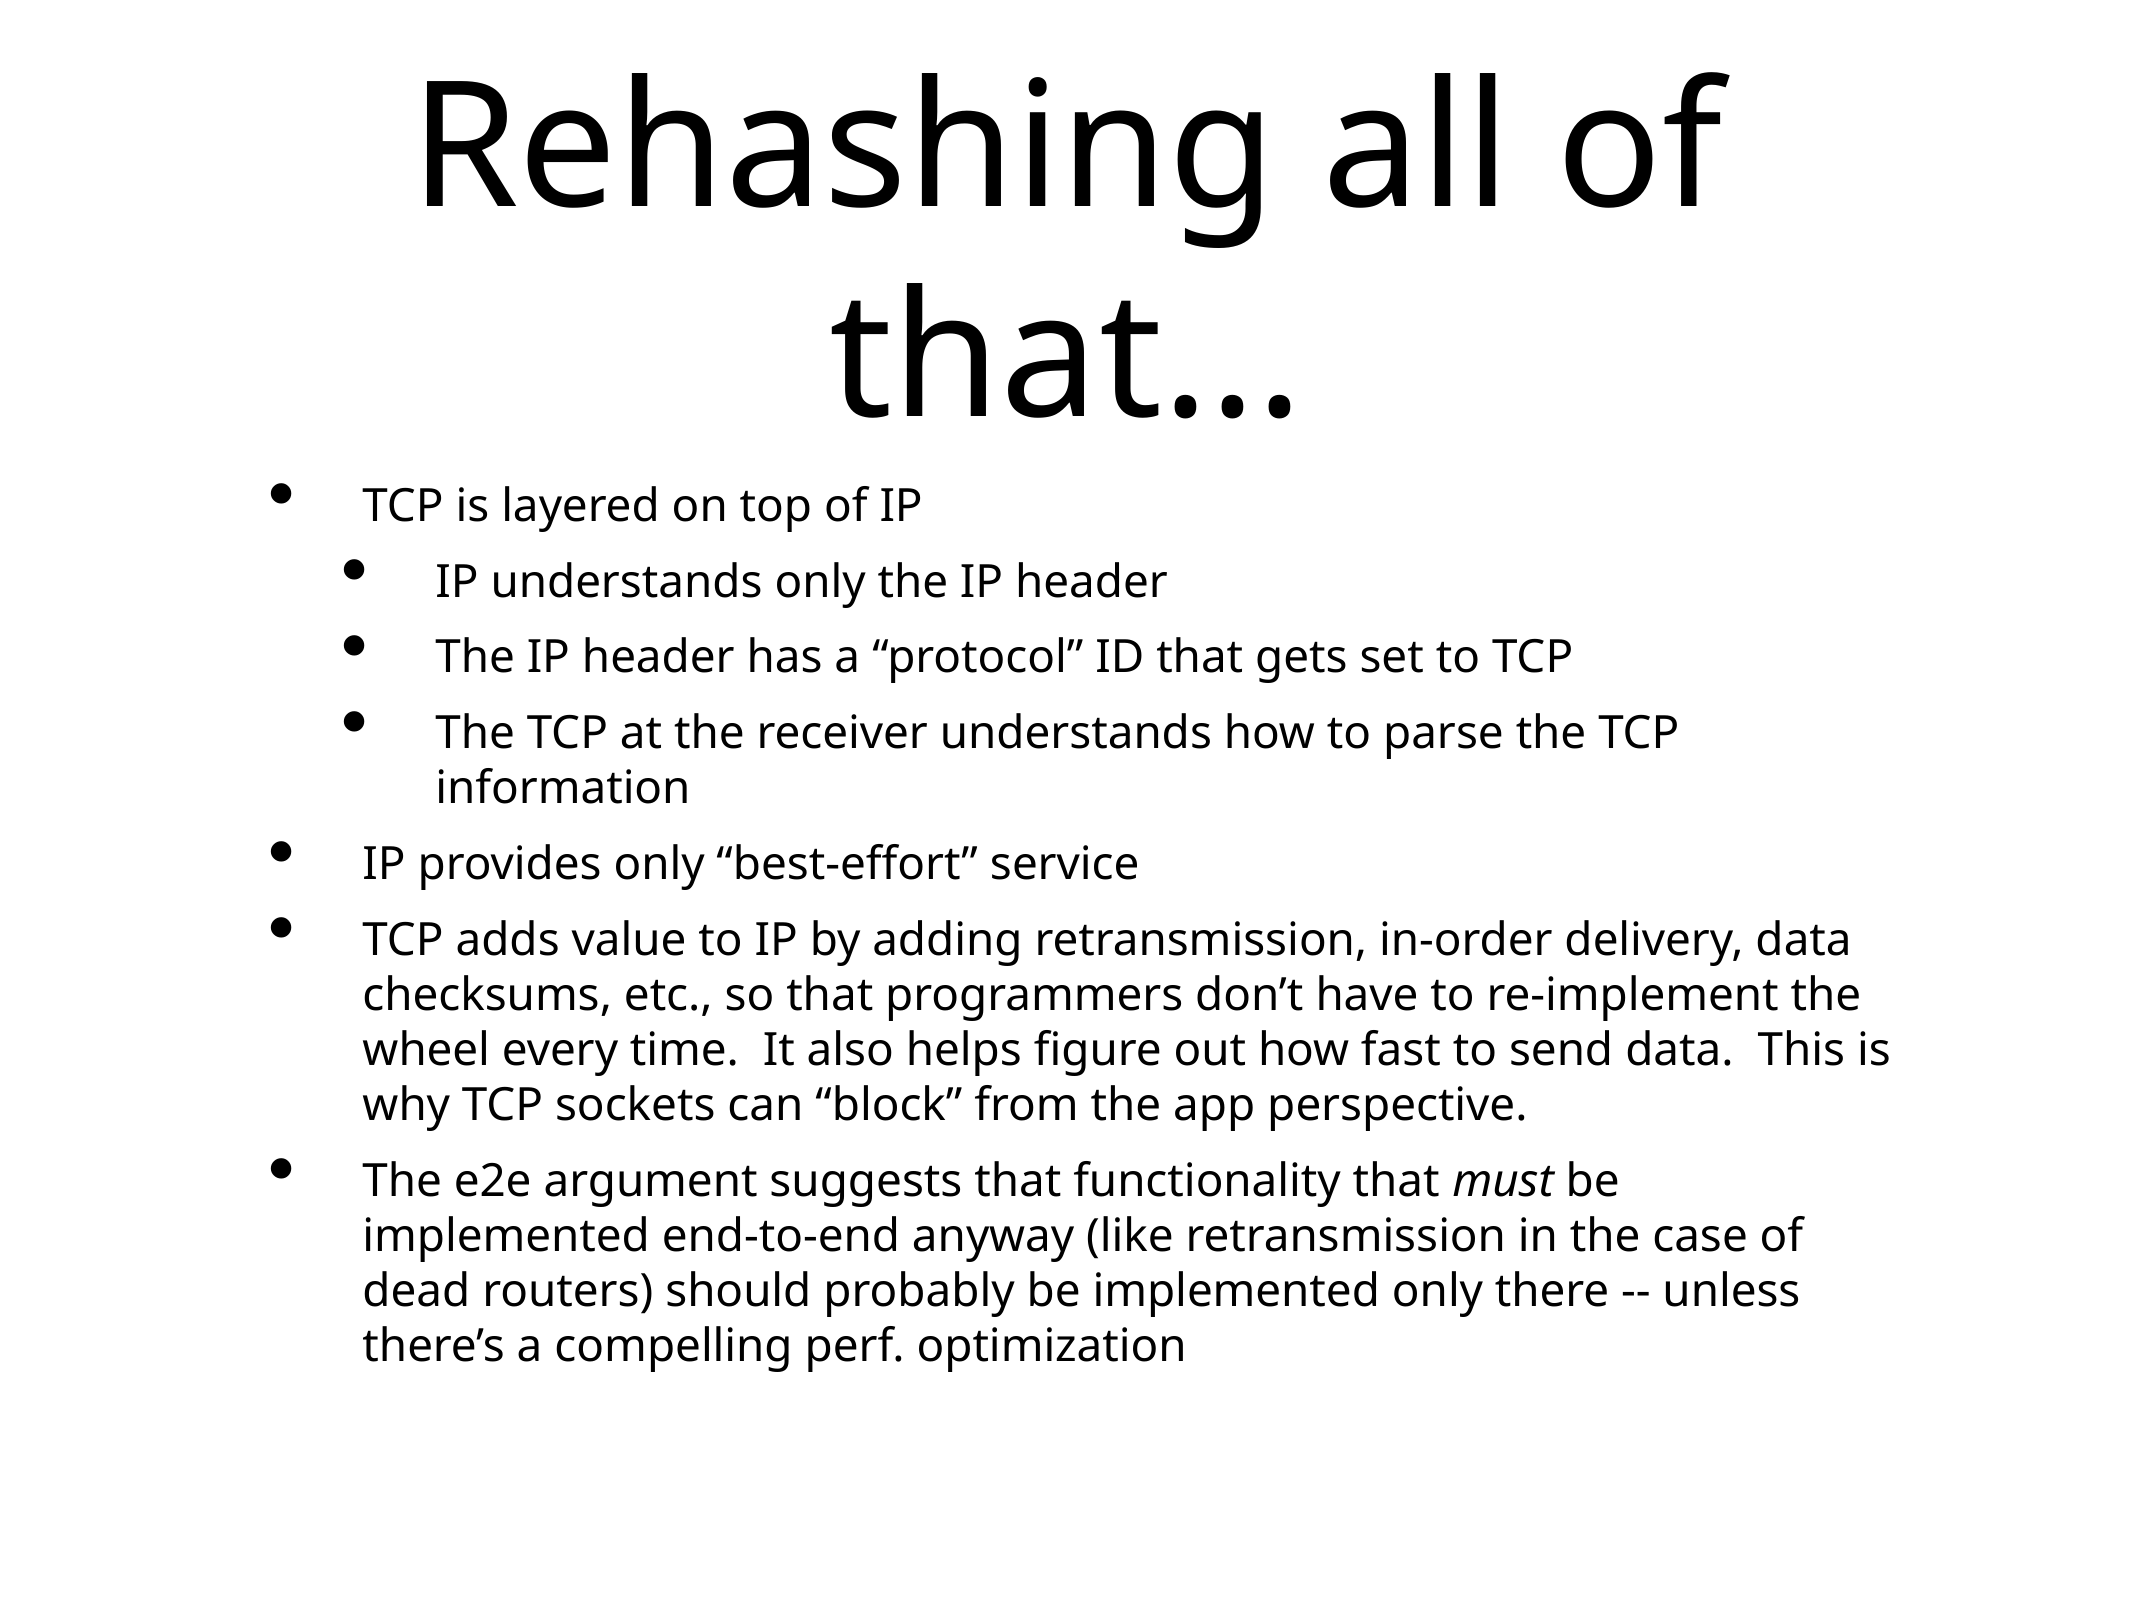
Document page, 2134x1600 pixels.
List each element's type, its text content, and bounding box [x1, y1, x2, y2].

title Rehashing all of that... [207, 41, 1926, 443]
list TCP is layered on top of IP IP understands only the IP header The IP header has a “protocol” ID that gets set to TCP The TCP at the receiver understands how to parse the TCP information IP provides only “best-effort” service TCP adds value to IP by adding retransmission, in-order delivery, data checksums, etc., so that programmers don’t have to re-implement the wheel every time. It also helps figure out how fast to send data. This is why TCP sockets can “block” from the app perspective. The e2e argument suggests that functionality that must be implemented end-to-end anyway (like retransmission in the case of dead routers) should probably be implemented only there -- unless there’s a compelling perf. optimization [207, 453, 1926, 1393]
